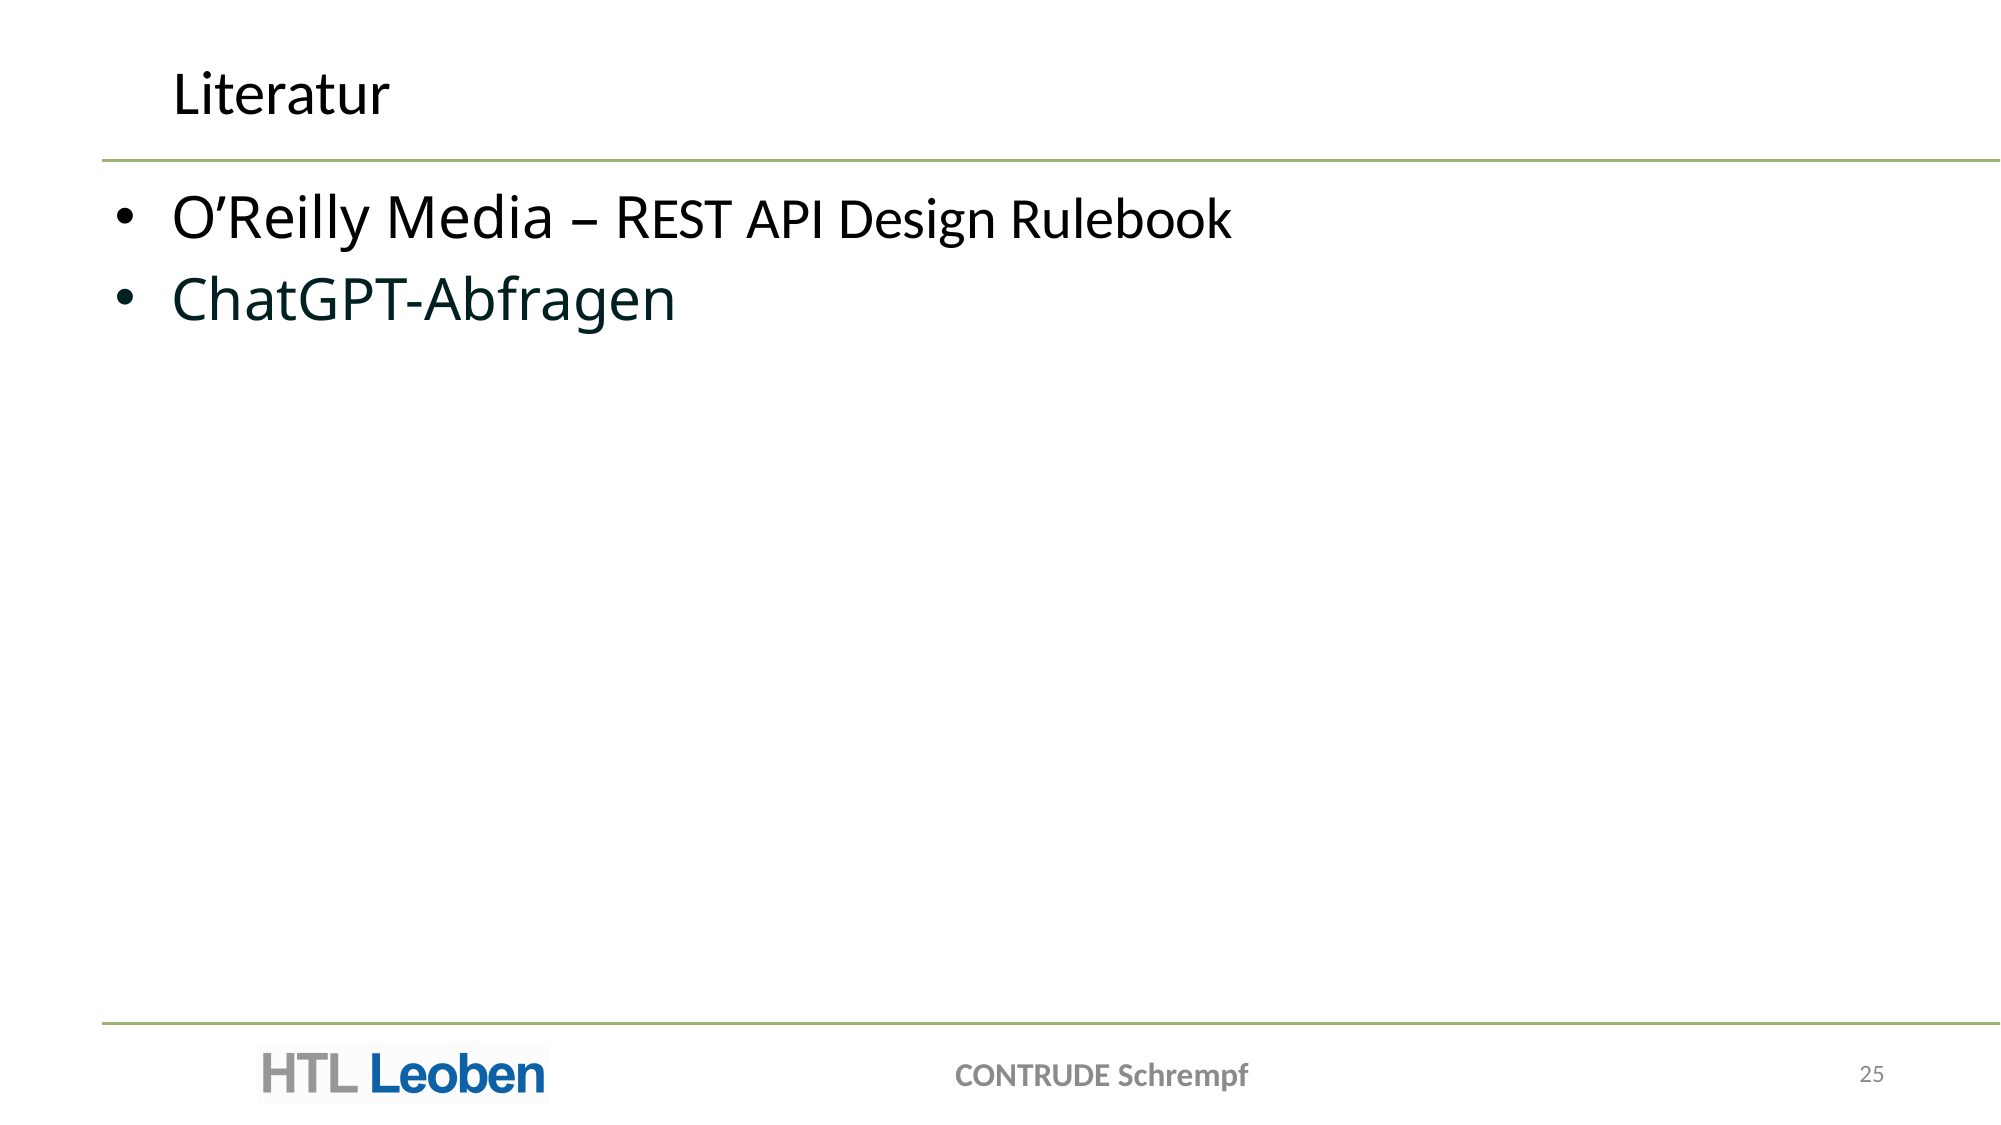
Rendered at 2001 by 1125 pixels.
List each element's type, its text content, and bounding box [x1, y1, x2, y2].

footer CONTRUDE Schrempf [432, 1042, 1433, 1103]
slide_number 25 [1433, 1042, 1900, 1103]
list O’Reilly Media – REST API Design Rulebook ChatGPT-Abfragen [99, 172, 1900, 1005]
picture [257, 1042, 550, 1104]
title Literatur [158, 30, 1844, 149]
